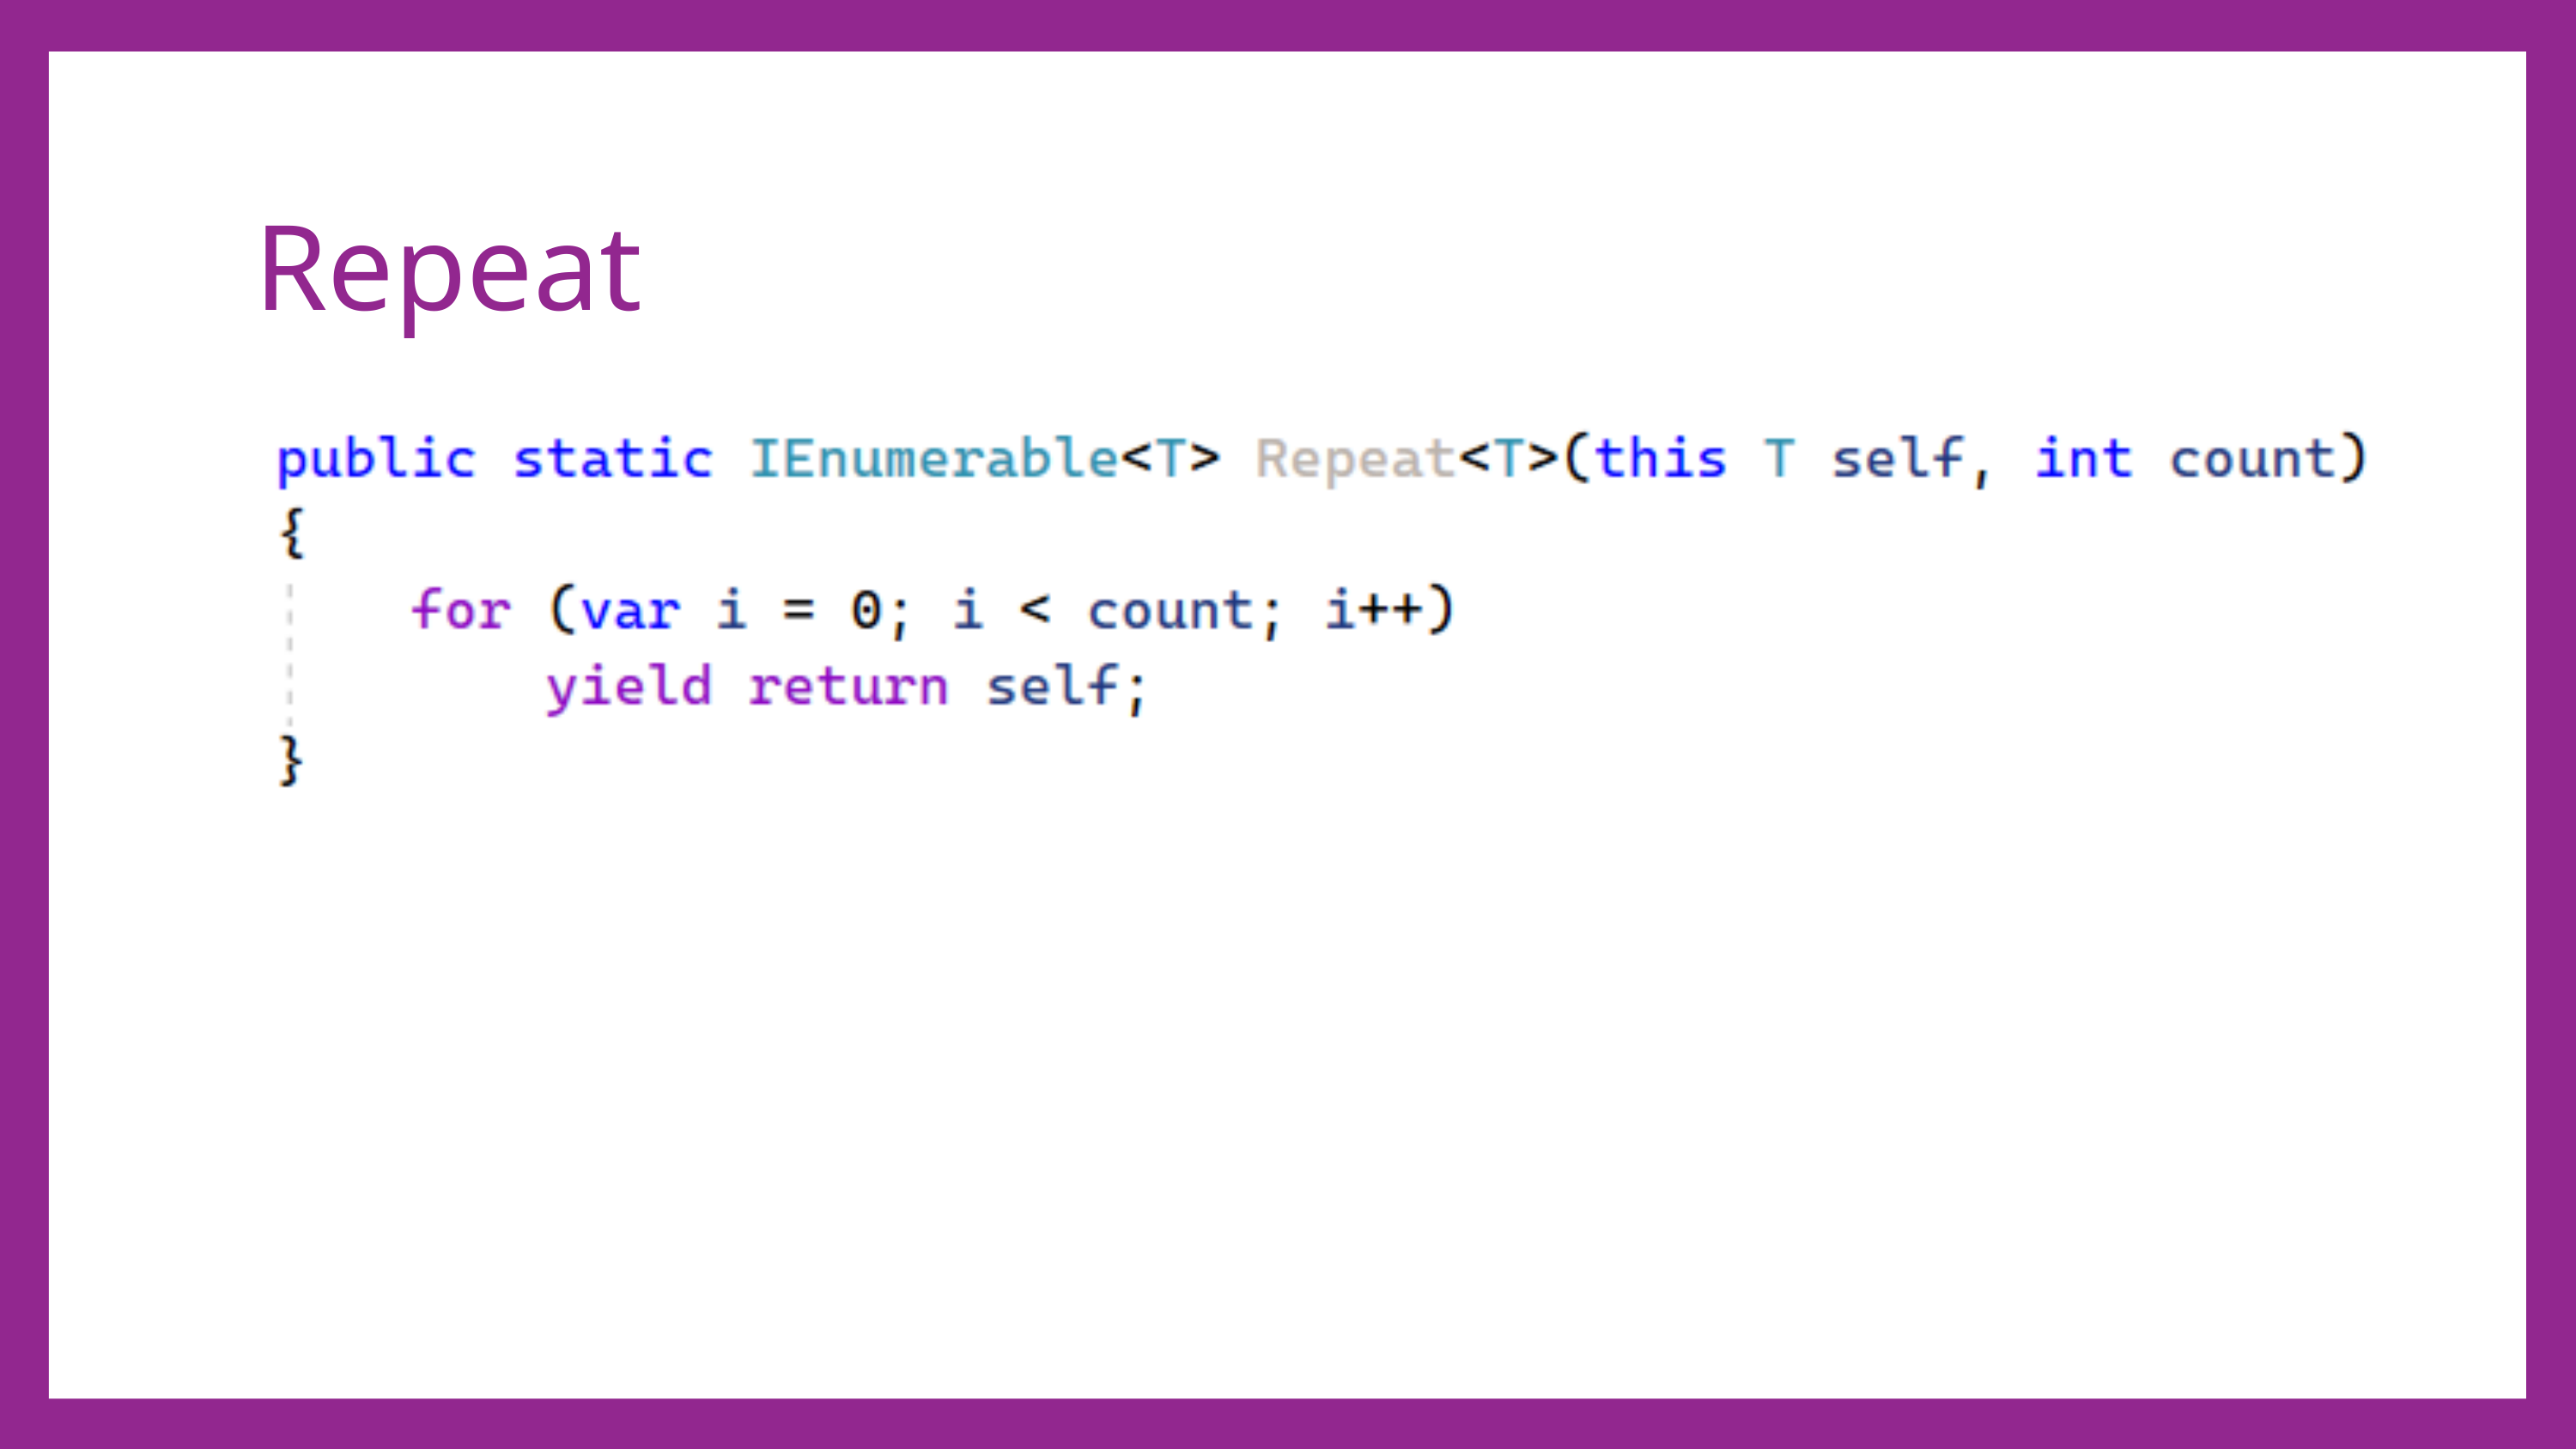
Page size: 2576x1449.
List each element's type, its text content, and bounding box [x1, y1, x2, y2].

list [243, 415, 2411, 833]
title Repeat [241, 129, 2329, 415]
